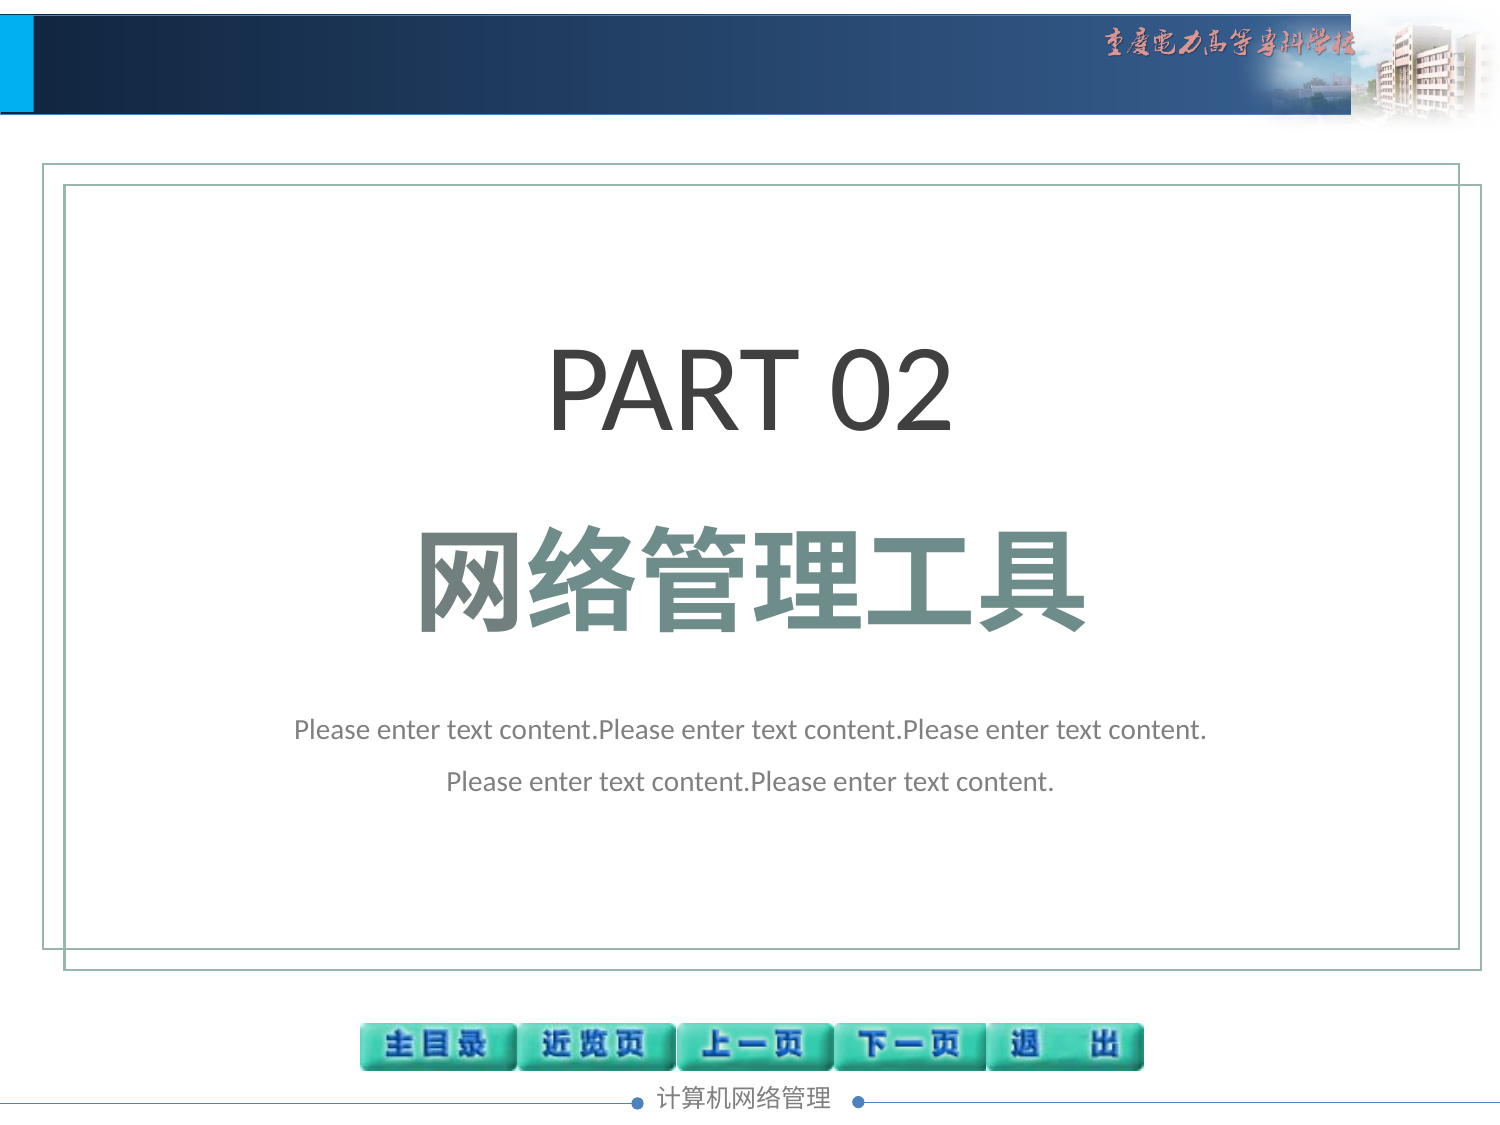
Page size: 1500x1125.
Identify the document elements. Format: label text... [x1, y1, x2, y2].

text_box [173, 298, 1329, 814]
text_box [42, 163, 1481, 971]
picture [360, 1023, 676, 1071]
picture [1084, 15, 1374, 86]
picture [677, 1023, 1144, 1071]
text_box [1351, 56, 1441, 78]
text_box 02 [1351, 52, 1447, 82]
text_box 政府机构应制定严格的网络管理策略，涵盖安全、性能和合规性，确保网络的高效运作。 [1351, 49, 1451, 85]
